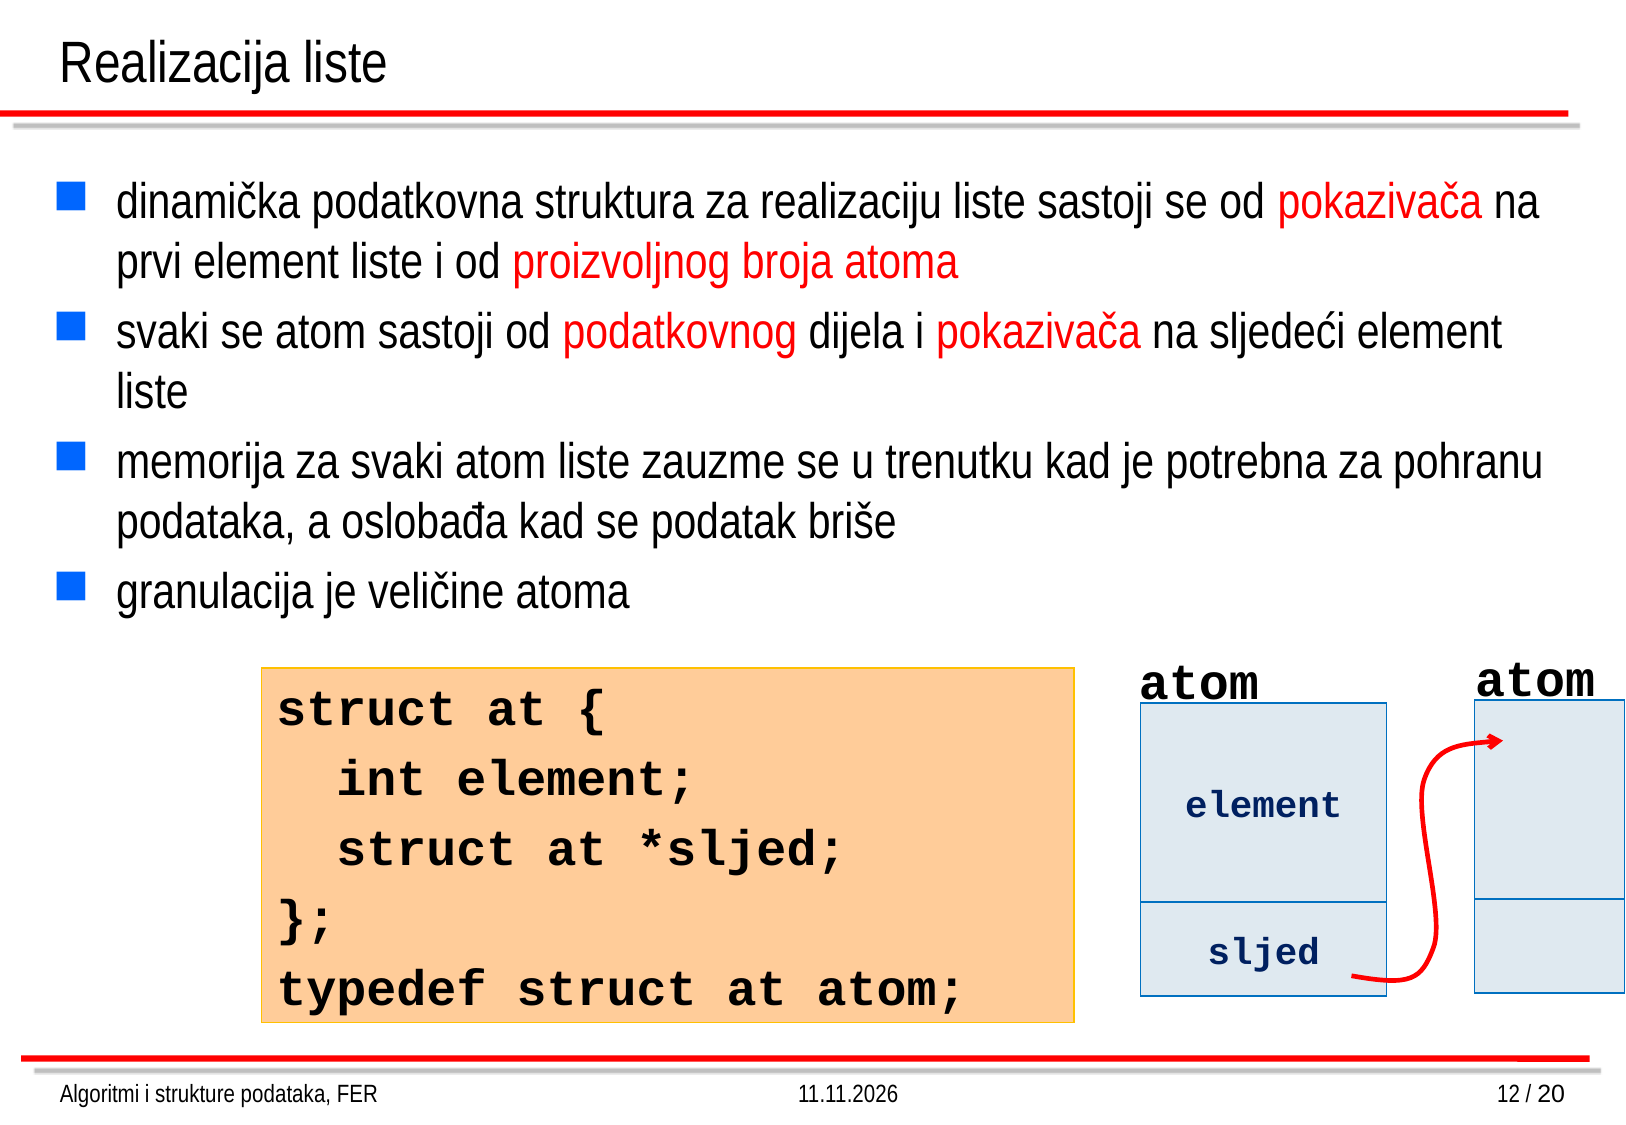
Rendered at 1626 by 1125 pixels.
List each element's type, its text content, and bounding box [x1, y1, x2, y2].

footer Algoritmi i strukture podataka, FER [44, 1070, 612, 1107]
text_box sljed [1140, 903, 1387, 997]
text_box atom [1460, 639, 1610, 715]
text_box atom [1124, 642, 1274, 718]
text_box [1474, 900, 1625, 993]
text_box struct at { int element; struct at *sljed; }; typedef struct at atom; [261, 667, 1075, 1023]
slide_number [658, 1070, 1039, 1107]
title Realizacija liste [44, 0, 1569, 102]
text_box element [1140, 703, 1387, 903]
text_box [1474, 699, 1625, 900]
slide_number 12 / 20 [1164, 1070, 1581, 1107]
text_box [1351, 734, 1504, 981]
list dinamička podatkovna struktura za realizaciju liste sastoji se od pokazivača na prvi element liste i od proizvoljnog broja atoma svaki se atom sastoji od podatkovnog dijela i pokazivača na sljedeći element liste memorija za svaki atom liste zauzme se u trenutku kad je potrebna za pohranu podataka, a oslobađa kad se podatak briše granulacija je veličine atoma [44, 160, 1581, 1036]
